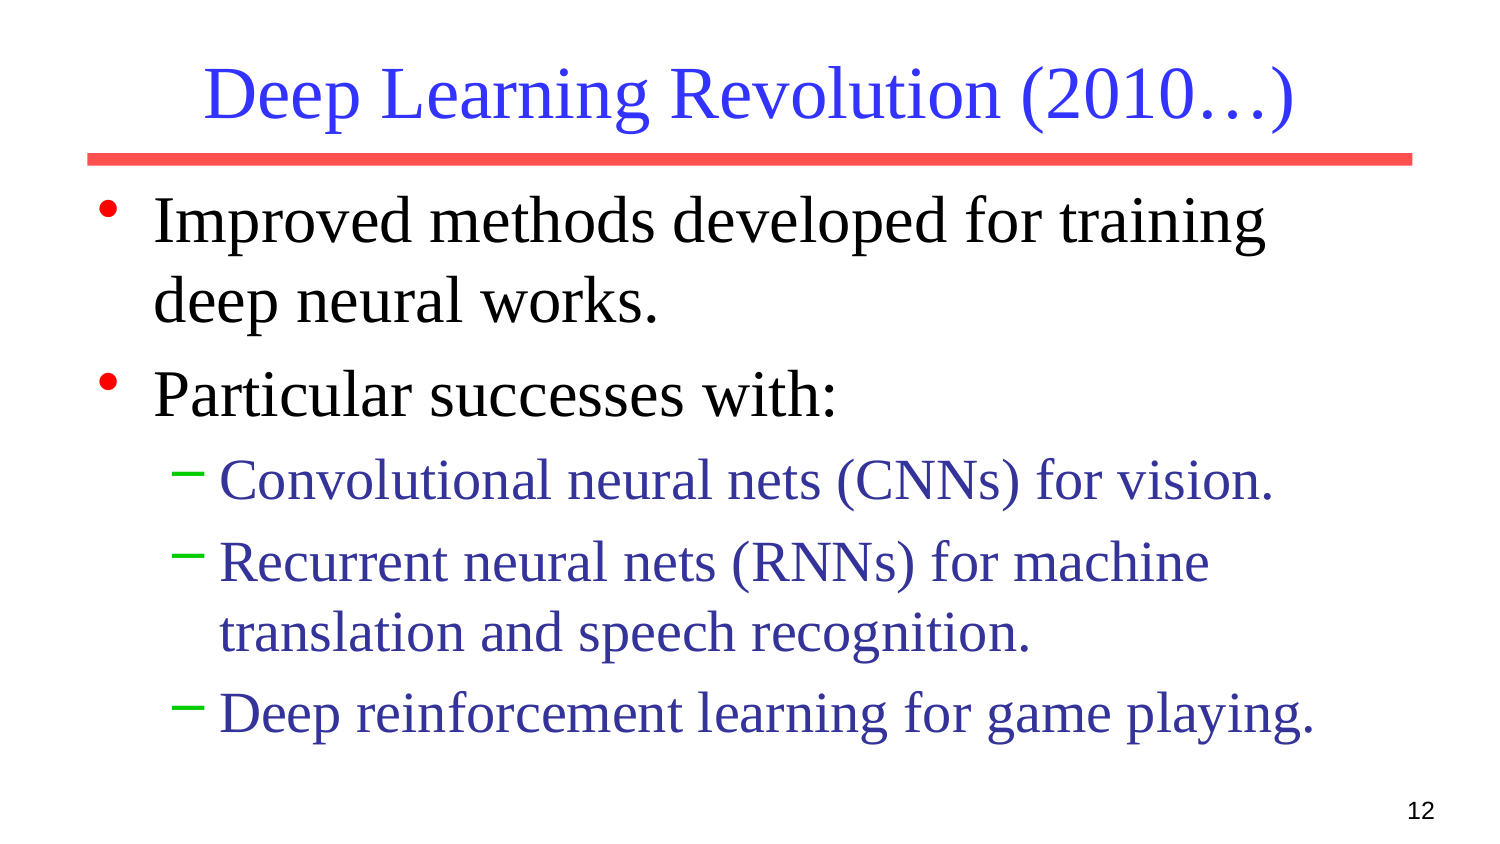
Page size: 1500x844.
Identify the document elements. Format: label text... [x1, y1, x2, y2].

list Improved methods developed for training deep neural works. Particular successes with: Convolutional neural nets (CNNs) for vision. Recurrent neural nets (RNNs) for machine translation and speech recognition. Deep reinforcement learning for game playing. [81, 168, 1427, 746]
slide_number 12 [1137, 787, 1451, 844]
title Deep Learning Revolution (2010…) [112, 27, 1388, 151]
